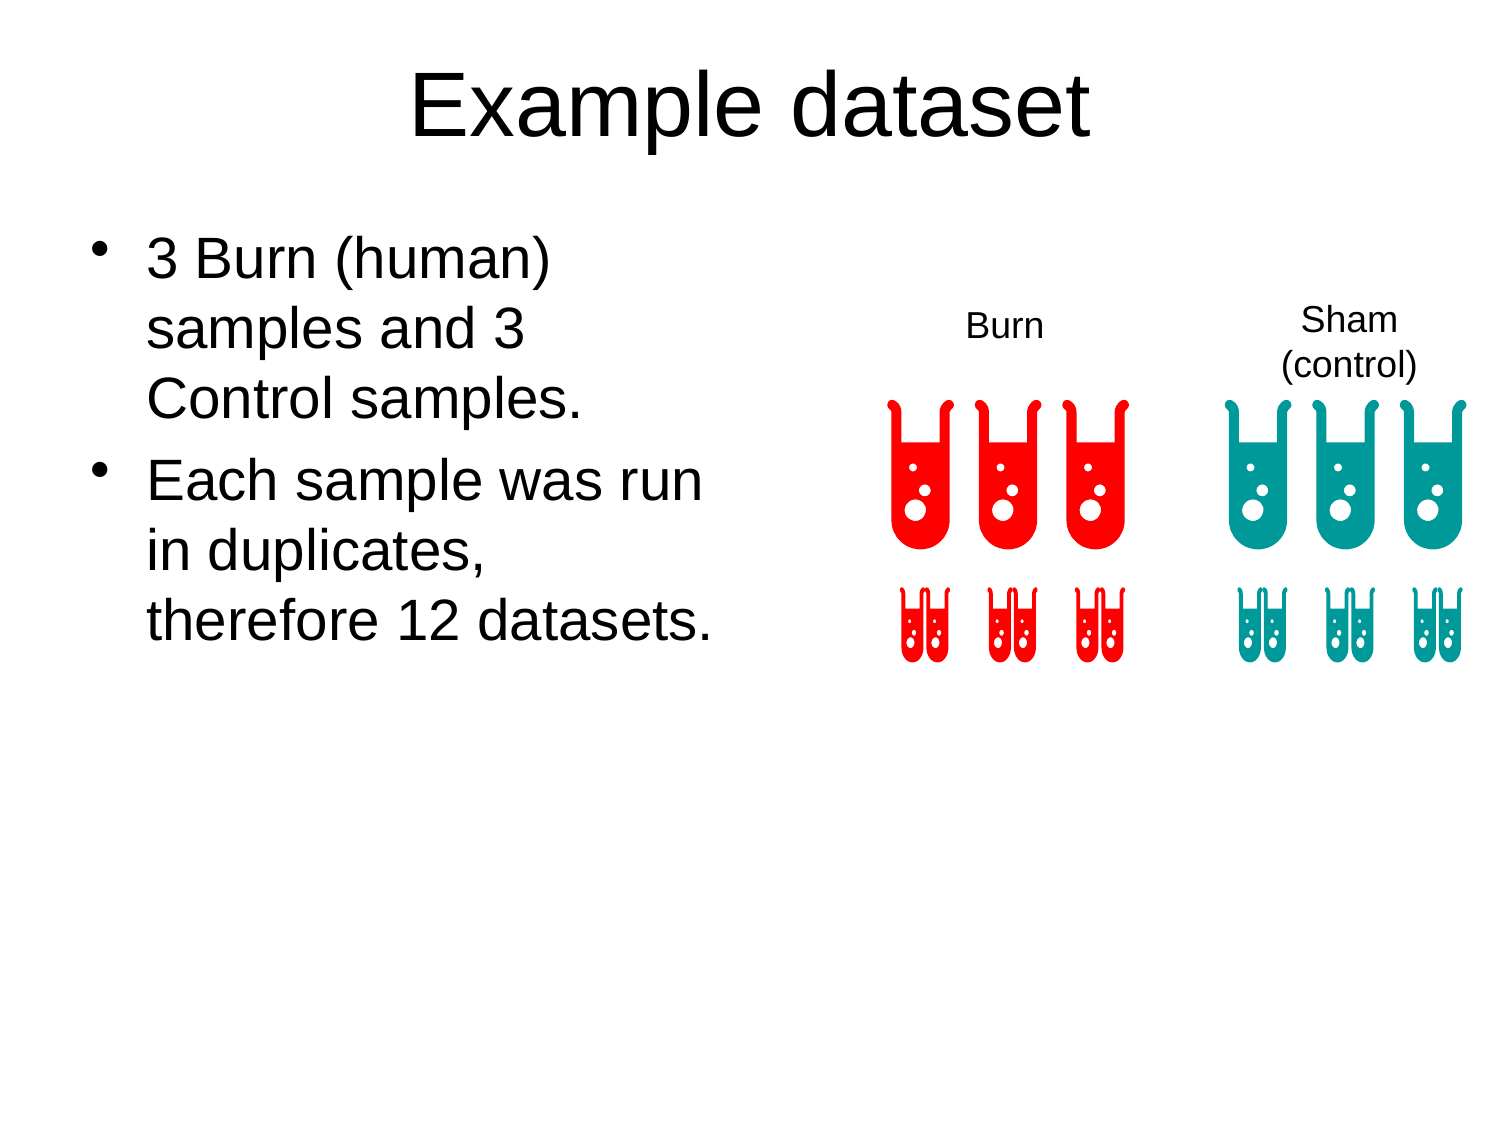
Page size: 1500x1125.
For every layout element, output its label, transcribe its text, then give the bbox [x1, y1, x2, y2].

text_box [1074, 587, 1126, 663]
text_box [887, 412, 956, 563]
title Example dataset [75, 12, 1425, 188]
text_box [1312, 399, 1379, 550]
text_box [1399, 399, 1467, 550]
text_box [974, 399, 1042, 550]
text_box [1224, 399, 1292, 550]
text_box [1324, 587, 1376, 663]
text_box Burn [950, 293, 1060, 354]
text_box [899, 587, 951, 663]
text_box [1412, 587, 1463, 663]
text_box Sham (control) [1265, 287, 1433, 393]
text_box [887, 399, 954, 550]
list 3 Burn (human) samples and 3 Control samples. Each sample was run in duplicates, therefore 12 datasets. [75, 212, 738, 956]
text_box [987, 587, 1038, 663]
text_box [1062, 399, 1129, 550]
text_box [1237, 587, 1288, 663]
